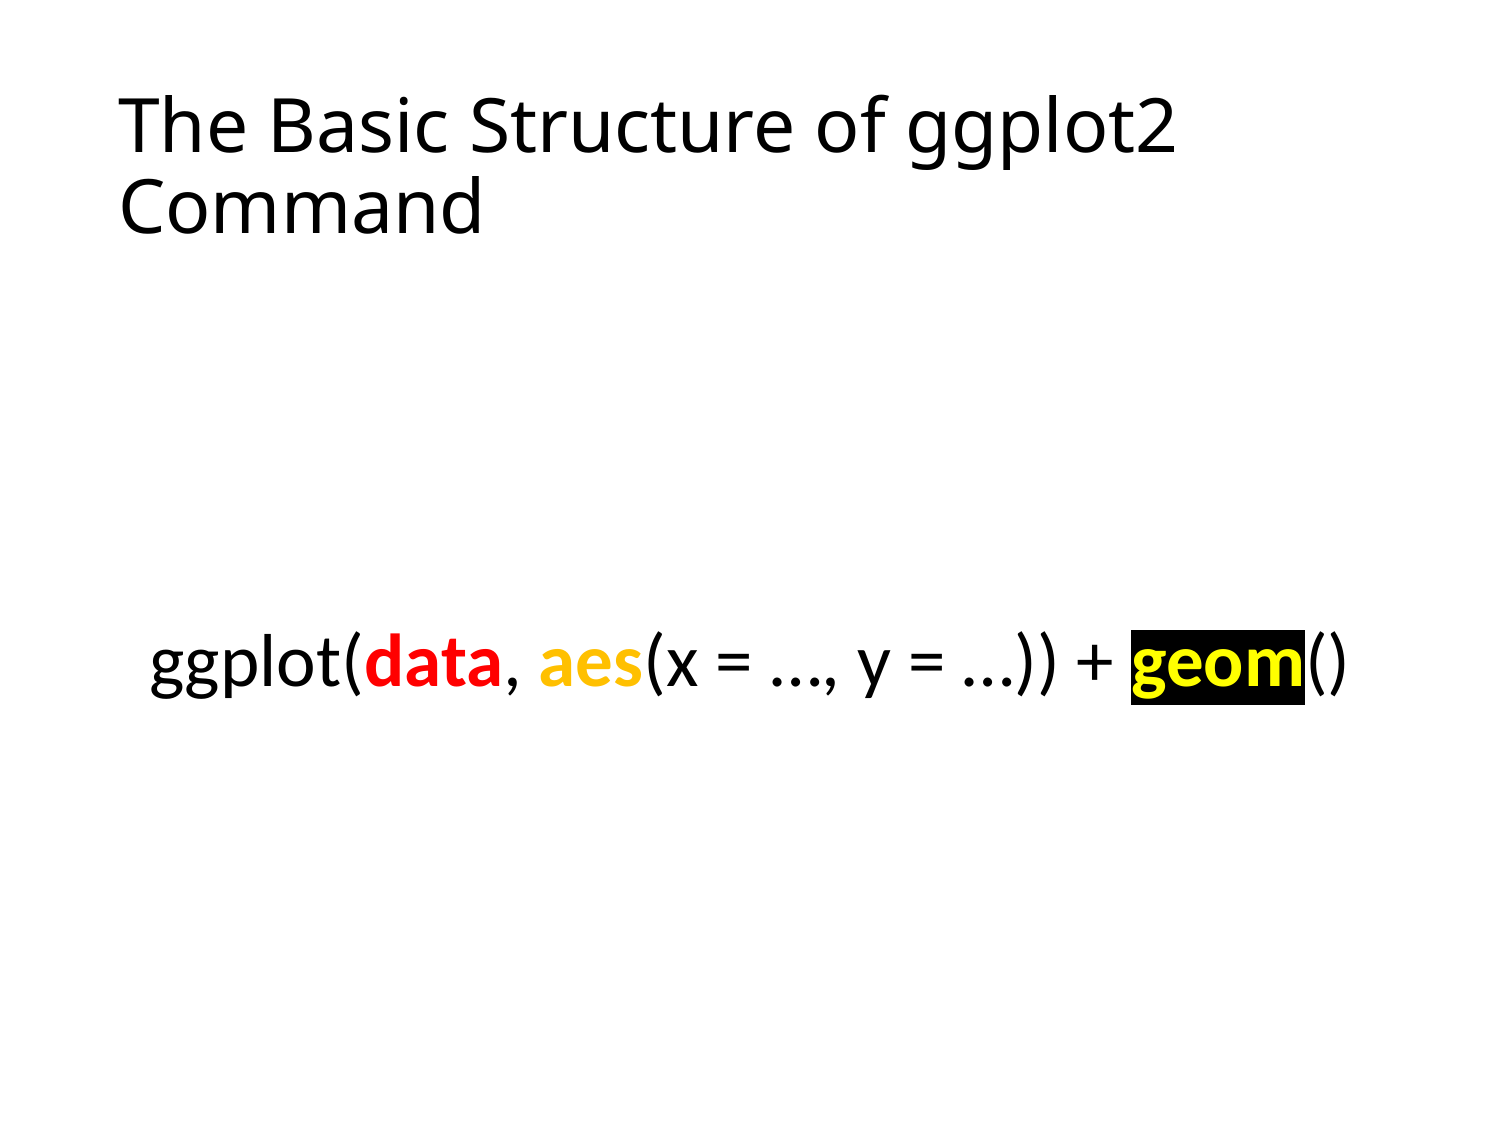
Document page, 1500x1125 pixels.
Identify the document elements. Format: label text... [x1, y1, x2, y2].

title The Basic Structure of ggplot2 Command [103, 59, 1397, 278]
list ggplot(data, aes(x = …, y = …)) + geom() [103, 299, 1397, 1014]
